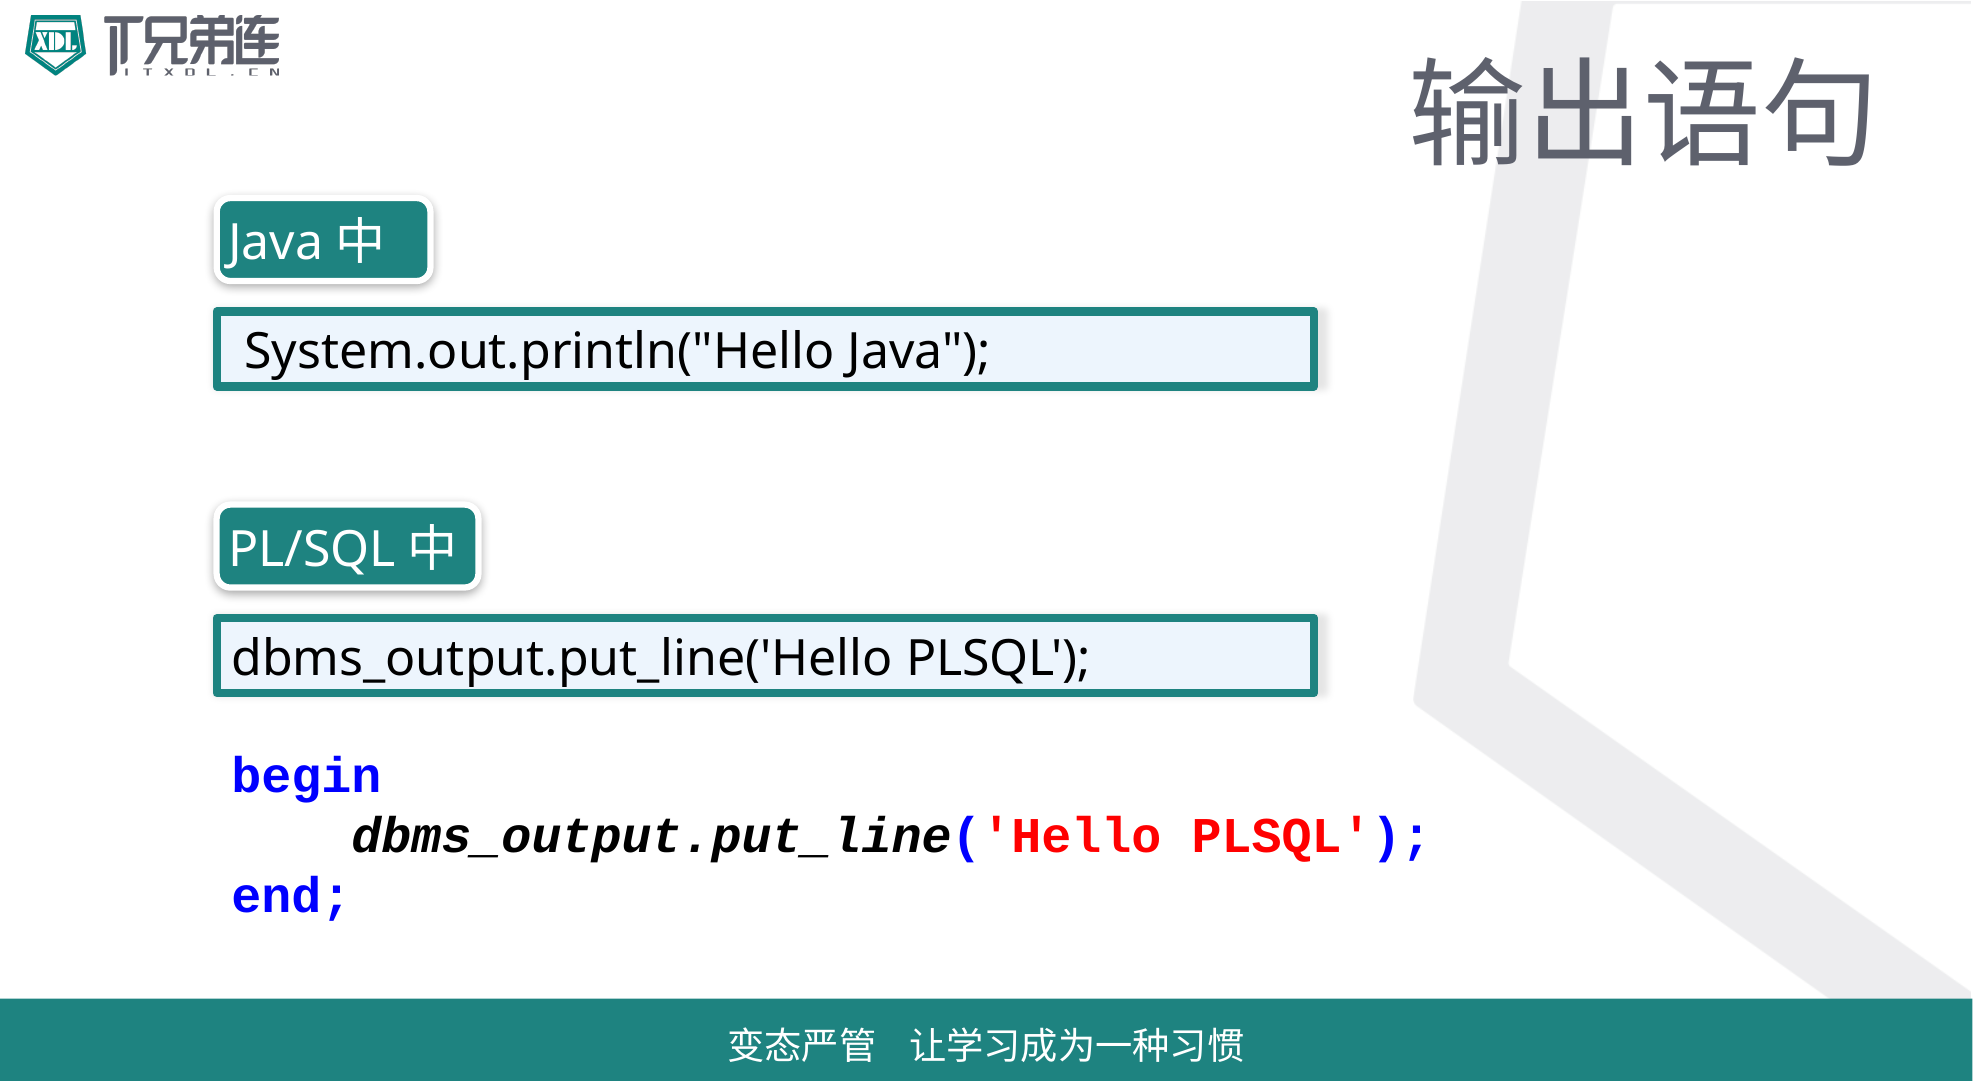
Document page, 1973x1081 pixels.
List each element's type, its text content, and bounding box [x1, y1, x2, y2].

title 输出语句 [353, 5, 1887, 214]
text_box System.out.println("Hello Java"); [216, 311, 1314, 387]
text_box PL/SQL中 [213, 501, 482, 591]
text_box dbms_output.put_line('Hello PLSQL'); [216, 618, 1314, 693]
text_box begin dbms_output.put_line('Hello PLSQL'); end; [216, 735, 1730, 931]
text_box Java中 [213, 194, 434, 285]
picture [25, 15, 279, 76]
